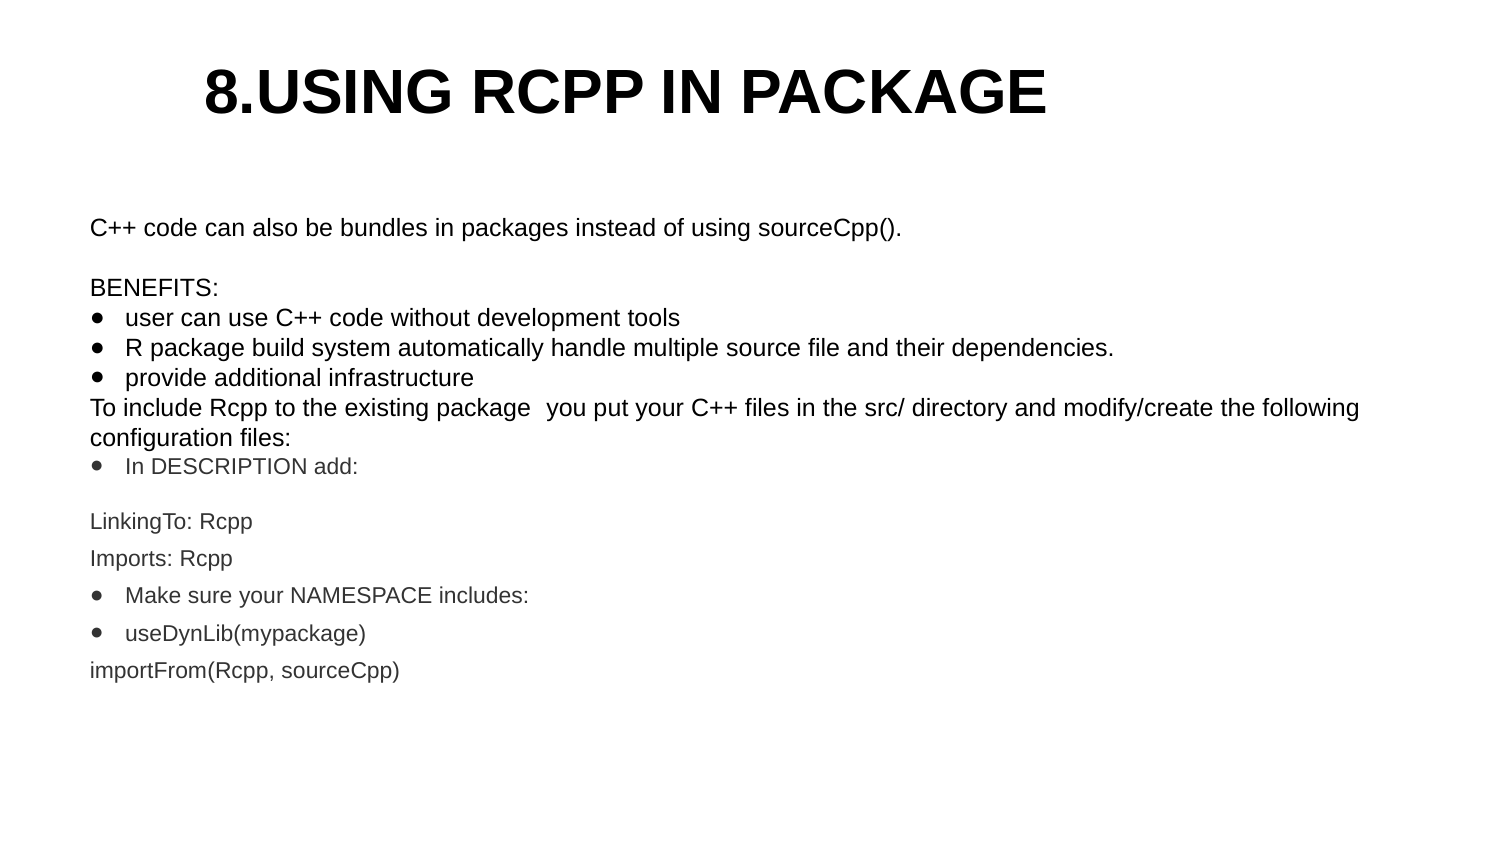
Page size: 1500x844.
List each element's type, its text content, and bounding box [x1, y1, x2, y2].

text_box 8.USING RCPP IN PACKAGE [189, 0, 1500, 141]
text_box C++ code can also be bundles in packages instead of using sourceCpp(). BENEFITS: user can use C++ code without development tools R package build system automatically handle multiple source file and their dependencies. provide additional infrastructure To include Rcpp to the existing package you put your C++ files in the src/ directory and modify/create the following configuration files: In DESCRIPTION add: LinkingTo: Rcpp Imports: Rcpp Make sure your NAMESPACE includes: useDynLib(mypackage) importFrom(Rcpp, sourceCpp) [75, 196, 1425, 808]
